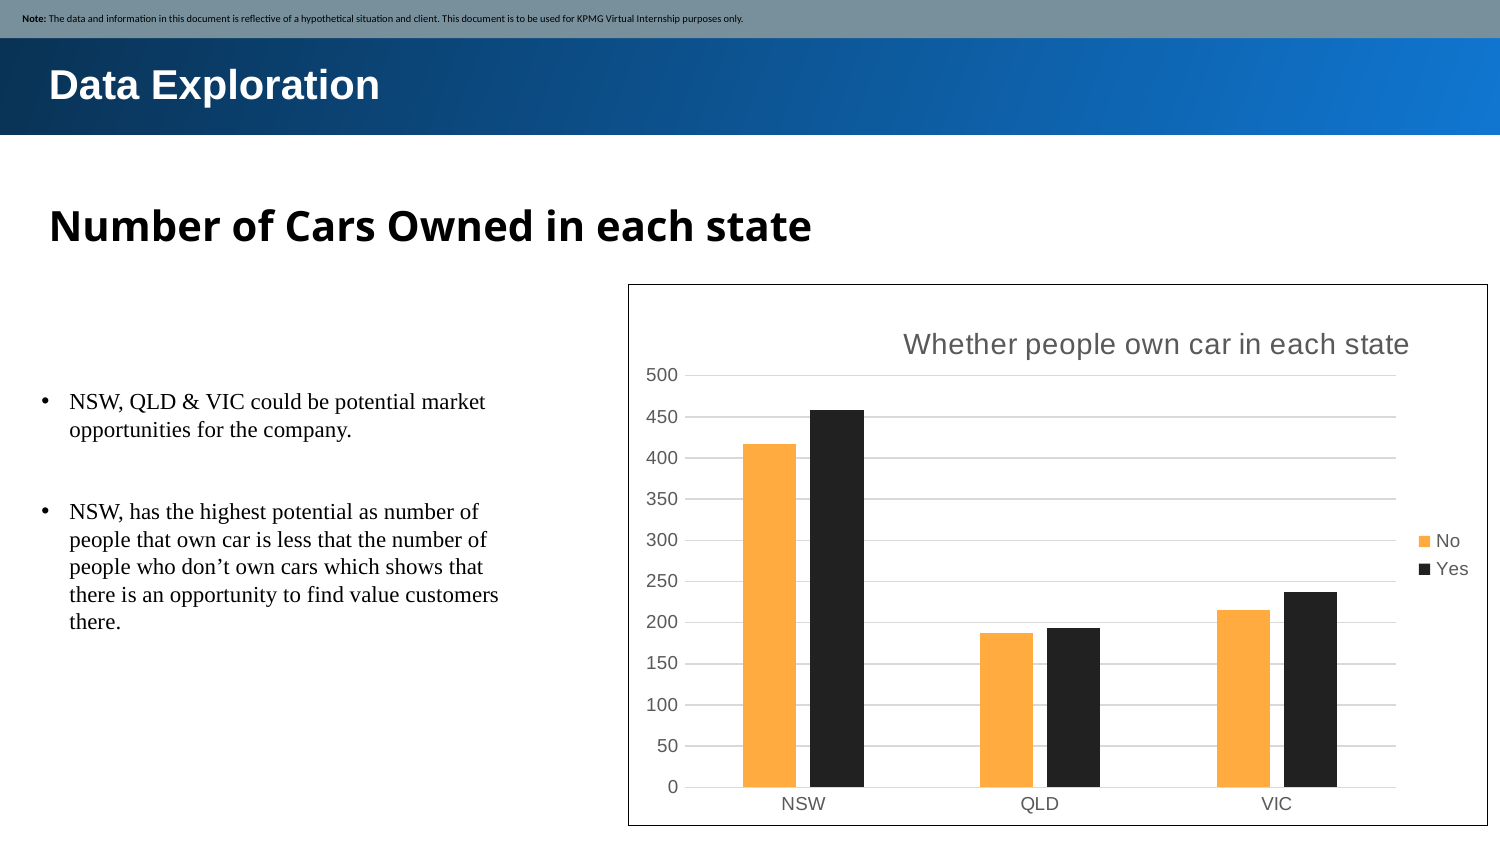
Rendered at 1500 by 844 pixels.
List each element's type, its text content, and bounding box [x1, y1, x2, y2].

text_box NSW, QLD & VIC could be potential market opportunities for the company. NSW, has the highest potential as number of people that own car is less that the number of people who don’t own cars which shows that there is an opportunity to find value customers there. [33, 379, 508, 642]
text_box Note: The data and information in this document is reflective of a hypothetical situation and client. This document is to be used for KPMG Virtual Internship purposes only. [0, 0, 1500, 39]
text_box Data Exploration [33, 43, 1439, 124]
text_box Number of Cars Owned in each state [33, 177, 1488, 266]
chart [628, 284, 1488, 827]
text_box [0, 39, 1500, 135]
